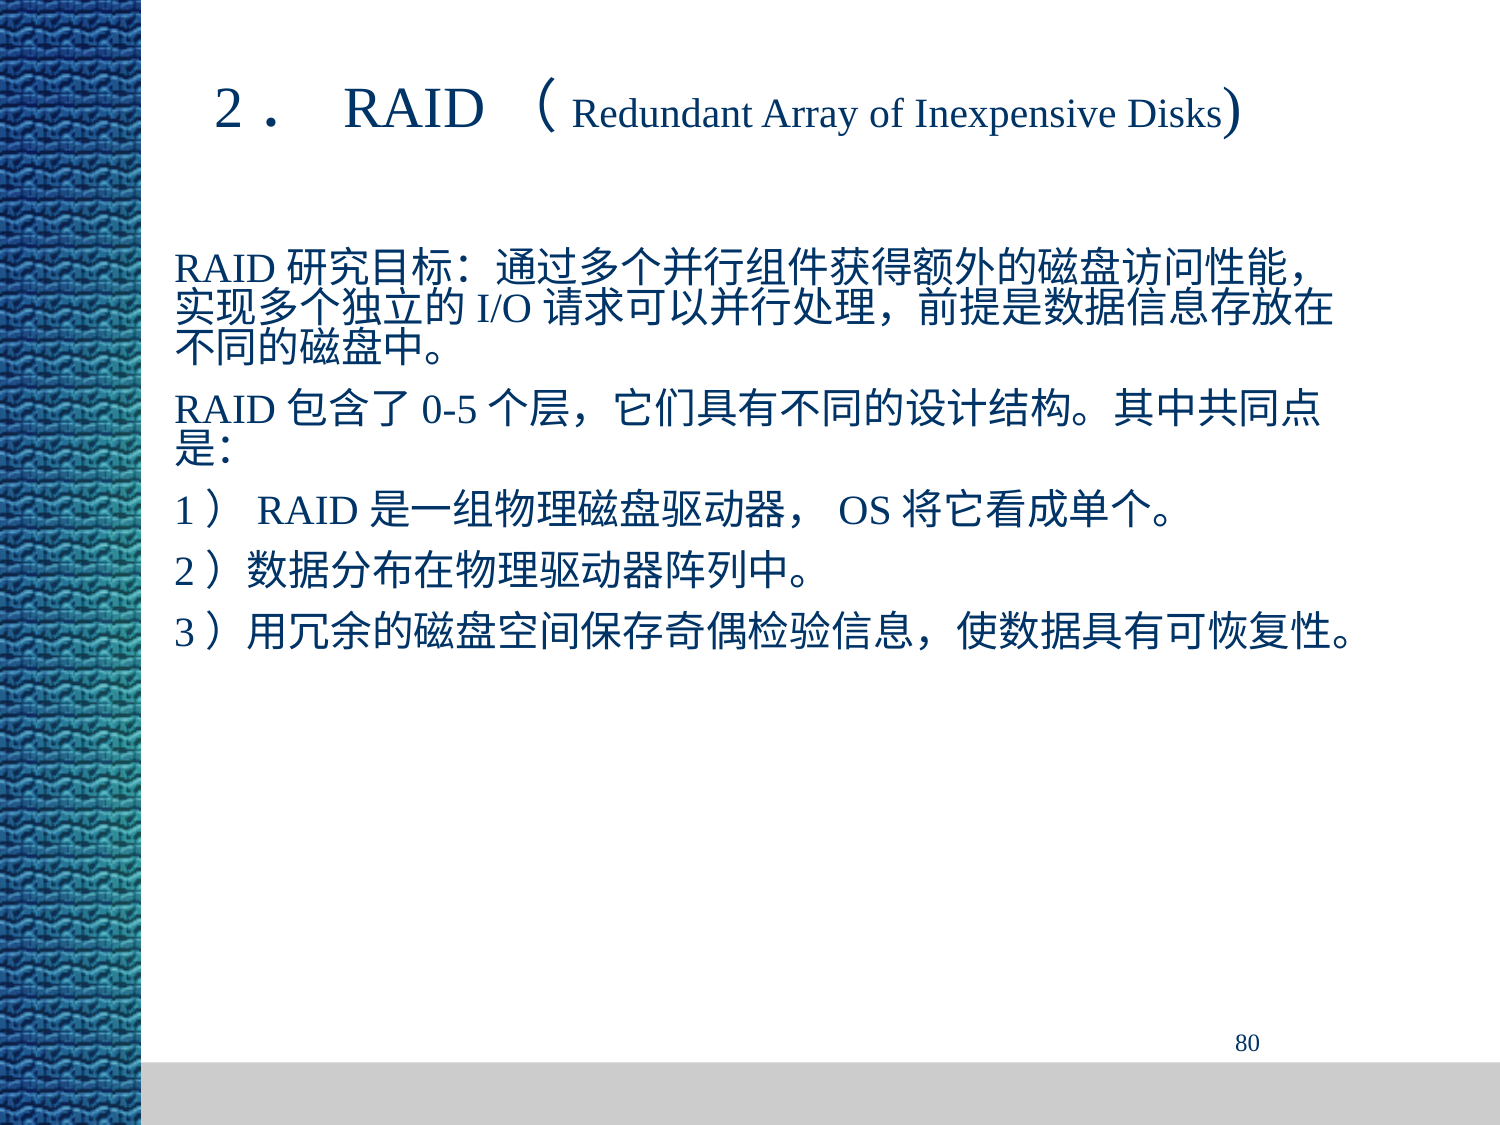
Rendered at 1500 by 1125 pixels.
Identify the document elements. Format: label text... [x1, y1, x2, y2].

text_box RAID研究目标：通过多个并行组件获得额外的磁盘访问性能，实现多个独立的I/O请求可以并行处理，前提是数据信息存放在不同的磁盘中。 RAID包含了0-5个层，它们具有不同的设计结构。其中共同点是： 1）RAID是一组物理磁盘驱动器，OS将它看成单个。 2）数据分布在物理驱动器阵列中。 3）用冗余的磁盘空间保存奇偶检验信息，使数据具有可恢复性。 [159, 243, 1375, 662]
text_box 80 [1025, 1024, 1275, 1100]
picture [0, 0, 141, 1125]
text_box 2． RAID（Redundant Array of Inexpensive Disks) [199, 74, 1475, 146]
